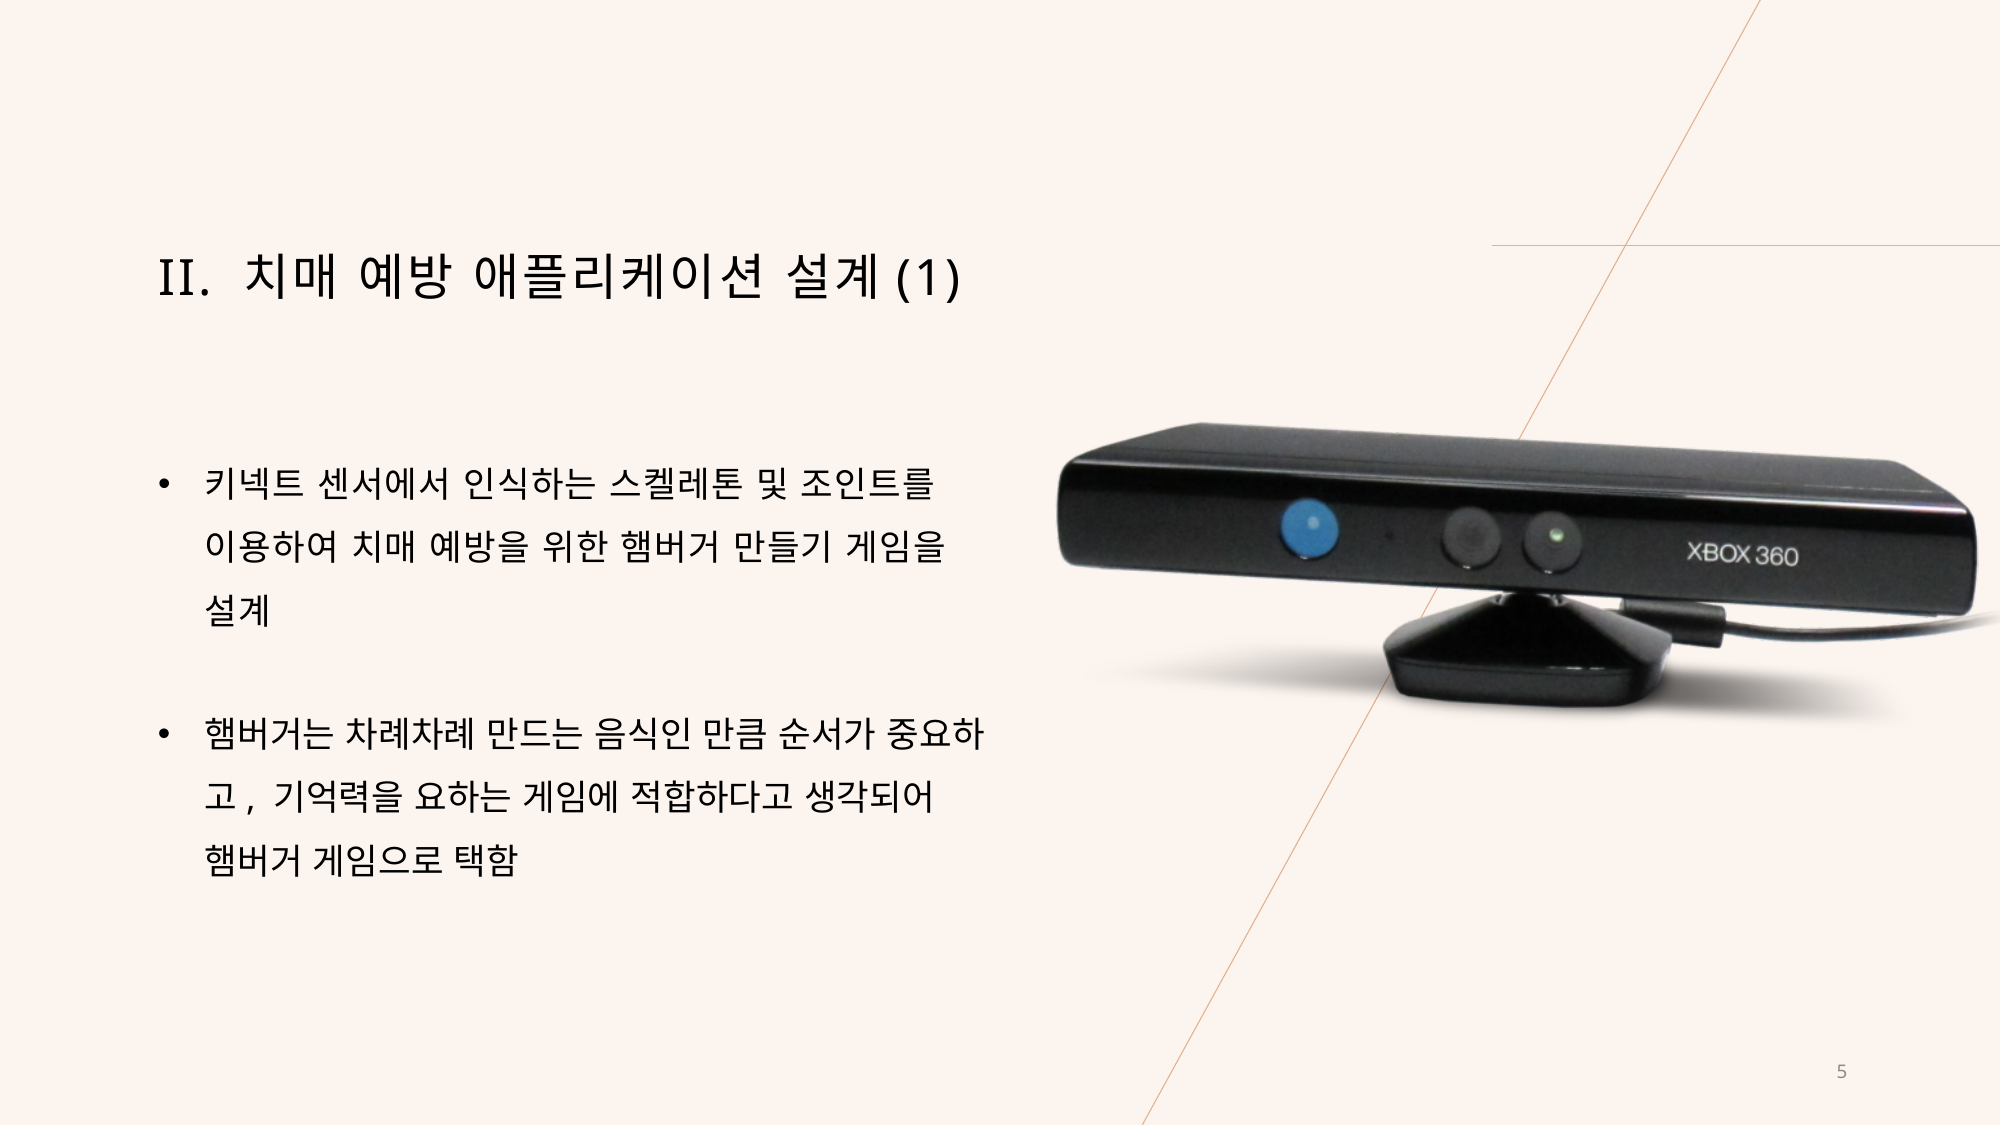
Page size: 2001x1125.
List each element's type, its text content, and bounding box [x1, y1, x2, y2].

slide_number 5 [1412, 1042, 1863, 1103]
picture [1007, 351, 2000, 783]
title II. 치매 예방 애플리케이션 설계(1) [143, 116, 1042, 314]
list 키넥트 센서에서 인식하는 스켈레톤 및 조인트를 이용하여 치매 예방을 위한 햄버거 만들기 게임을 설계 [143, 432, 1000, 683]
text_box 햄버거는 차례차례 만드는 음식인 만큼 순서가 중요하고, 기억력을 요하는 게임에 적합하다고 생각되어 햄버거 게임으로 택함 [143, 683, 1042, 890]
